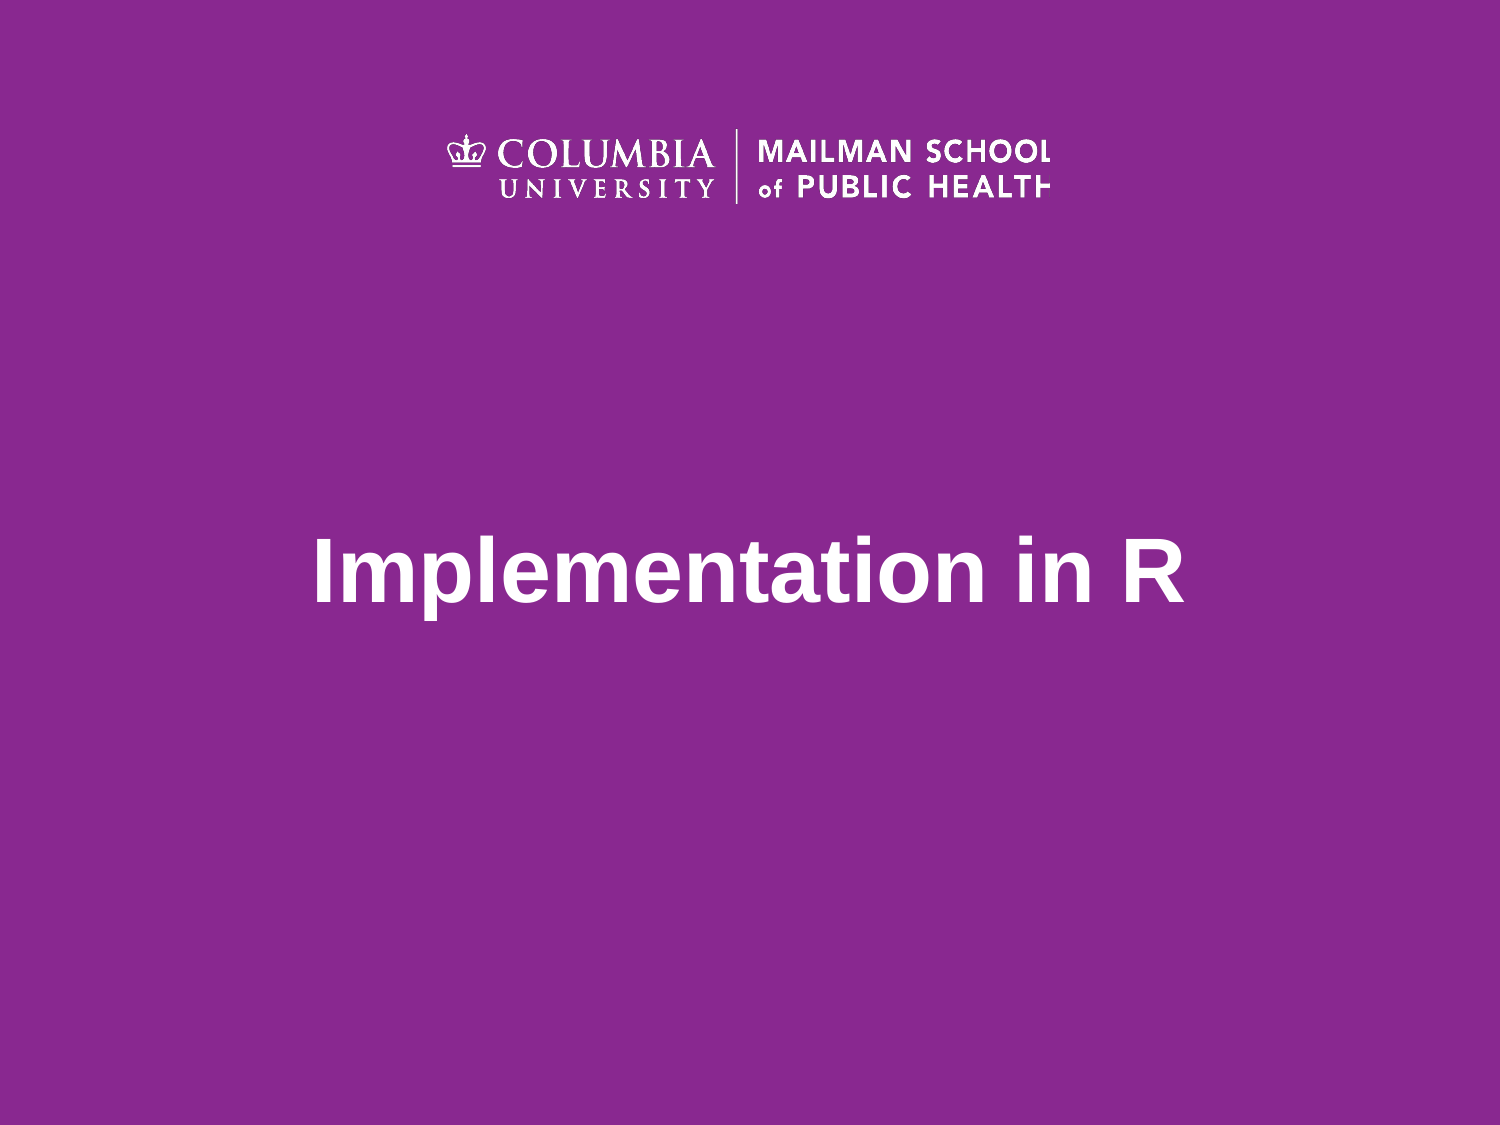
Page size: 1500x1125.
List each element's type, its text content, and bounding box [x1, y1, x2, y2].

picture [447, 127, 1051, 204]
title Implementation in R [75, 45, 1425, 1088]
